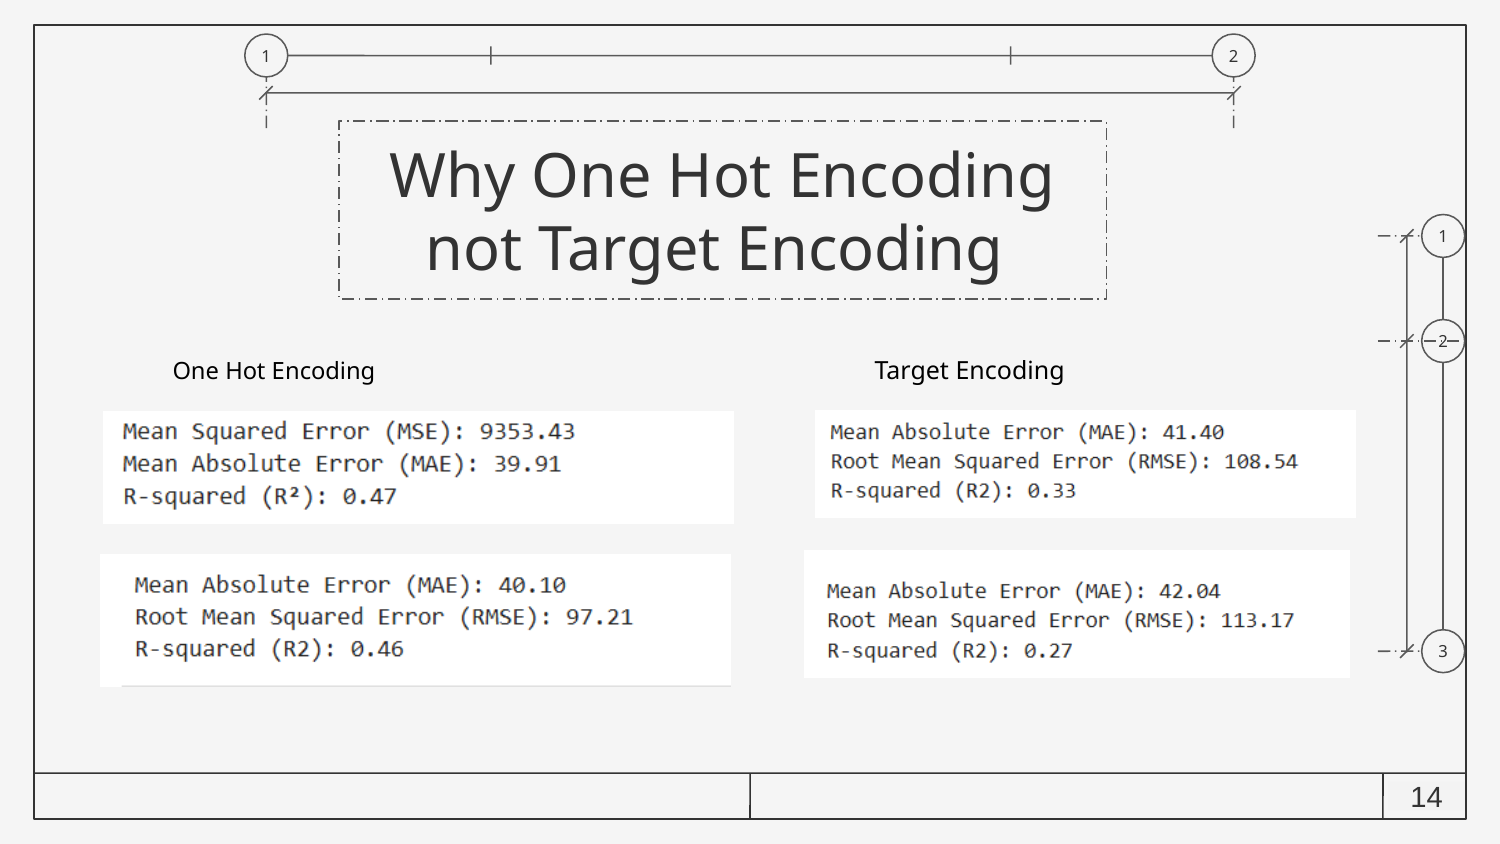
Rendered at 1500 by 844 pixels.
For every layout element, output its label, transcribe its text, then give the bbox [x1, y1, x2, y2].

subtitle One Hot Encoding [121, 340, 410, 400]
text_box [244, 33, 1256, 129]
title Why One Hot Encoding not Target Encoding [338, 129, 1107, 300]
picture [815, 410, 1357, 518]
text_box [1377, 214, 1465, 673]
picture [803, 550, 1350, 678]
text_box Target Encoding [859, 347, 1305, 392]
picture [100, 554, 731, 687]
text_box 14 [1386, 780, 1467, 813]
picture [103, 411, 734, 524]
